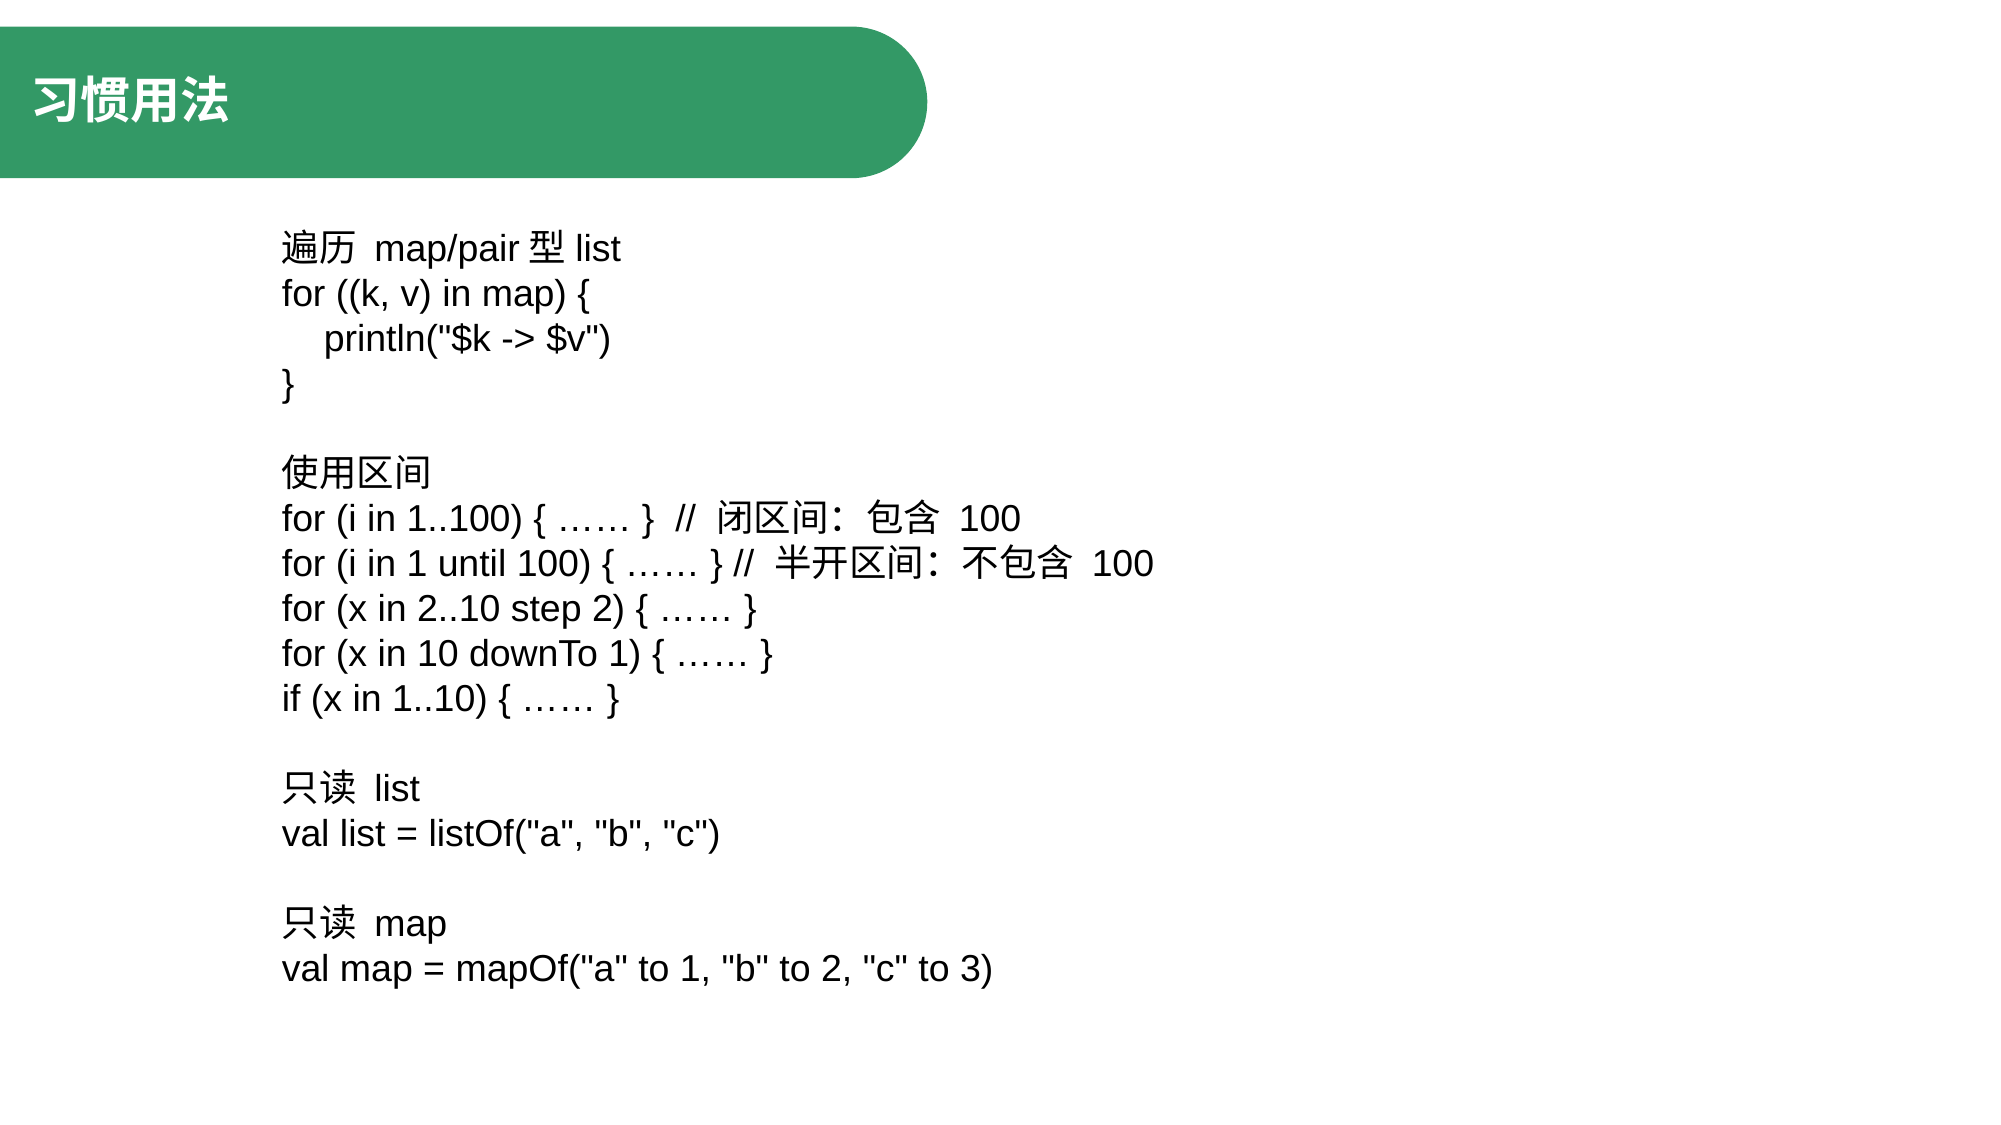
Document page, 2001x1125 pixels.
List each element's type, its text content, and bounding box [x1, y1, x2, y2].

text_box 遍历 map/pair型list for ((k, v) in map) { println("$k -> $v") } 使用区间 for (i in 1..100) { …… } // 闭区间：包含 100 for (i in 1 until 100) { …… } // 半开区间：不包含 100 for (x in 2..10 step 2) { …… } for (x in 10 downTo 1) { …… } if (x in 1..10) { …… } 只读 list val list = listOf("a", "b", "c") 只读 map val map = mapOf("a" to 1, "b" to 2, "c" to 3) [267, 216, 1762, 997]
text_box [0, 26, 928, 179]
